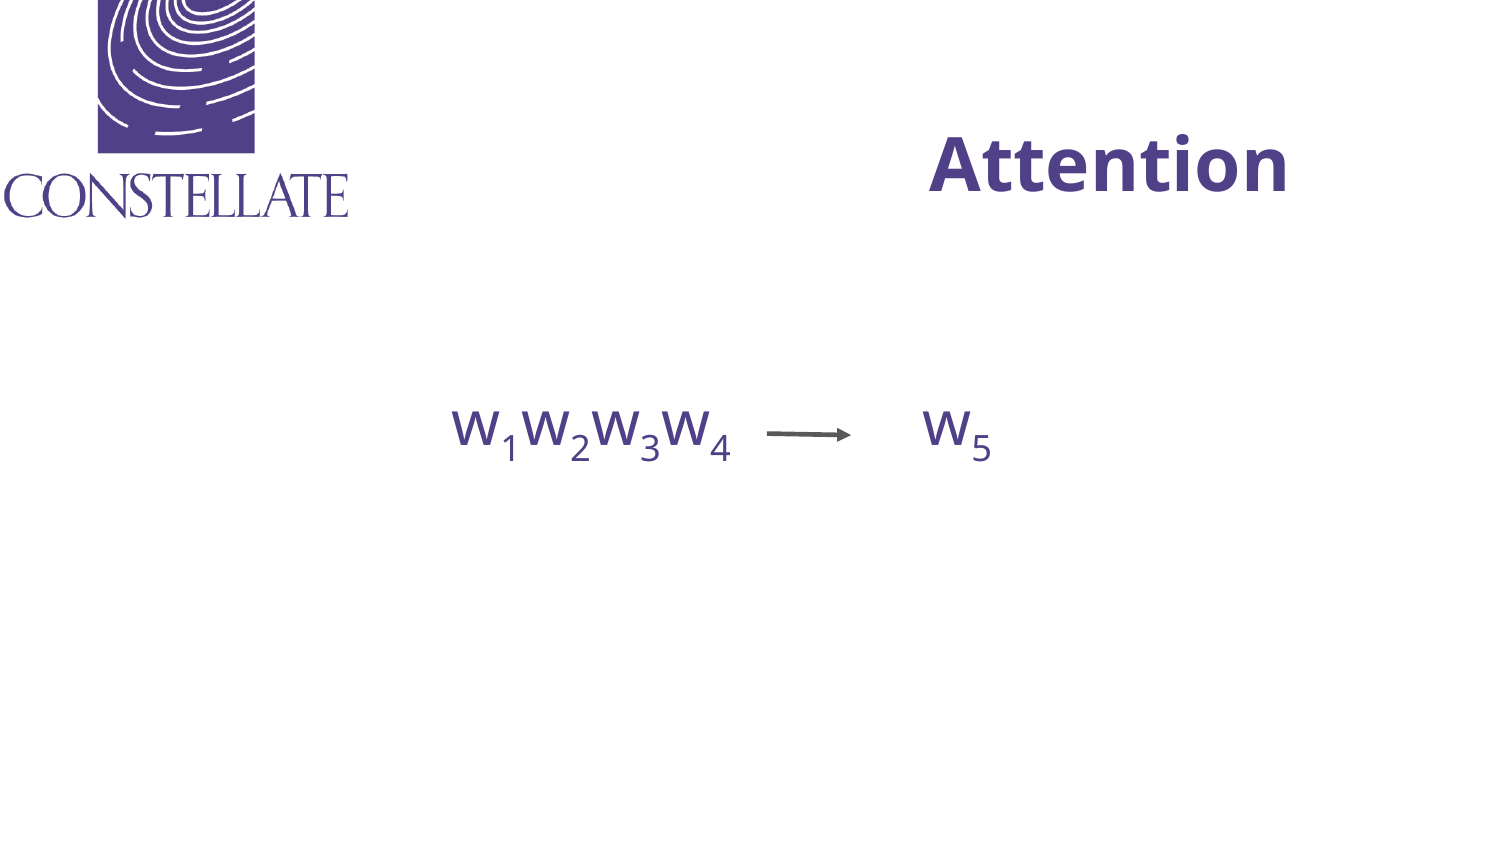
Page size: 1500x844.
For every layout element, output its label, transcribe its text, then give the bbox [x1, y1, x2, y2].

picture [0, 0, 352, 222]
text_box Attention [918, 21, 1460, 213]
text_box w1w2w3w4 w5 [361, 367, 1237, 484]
